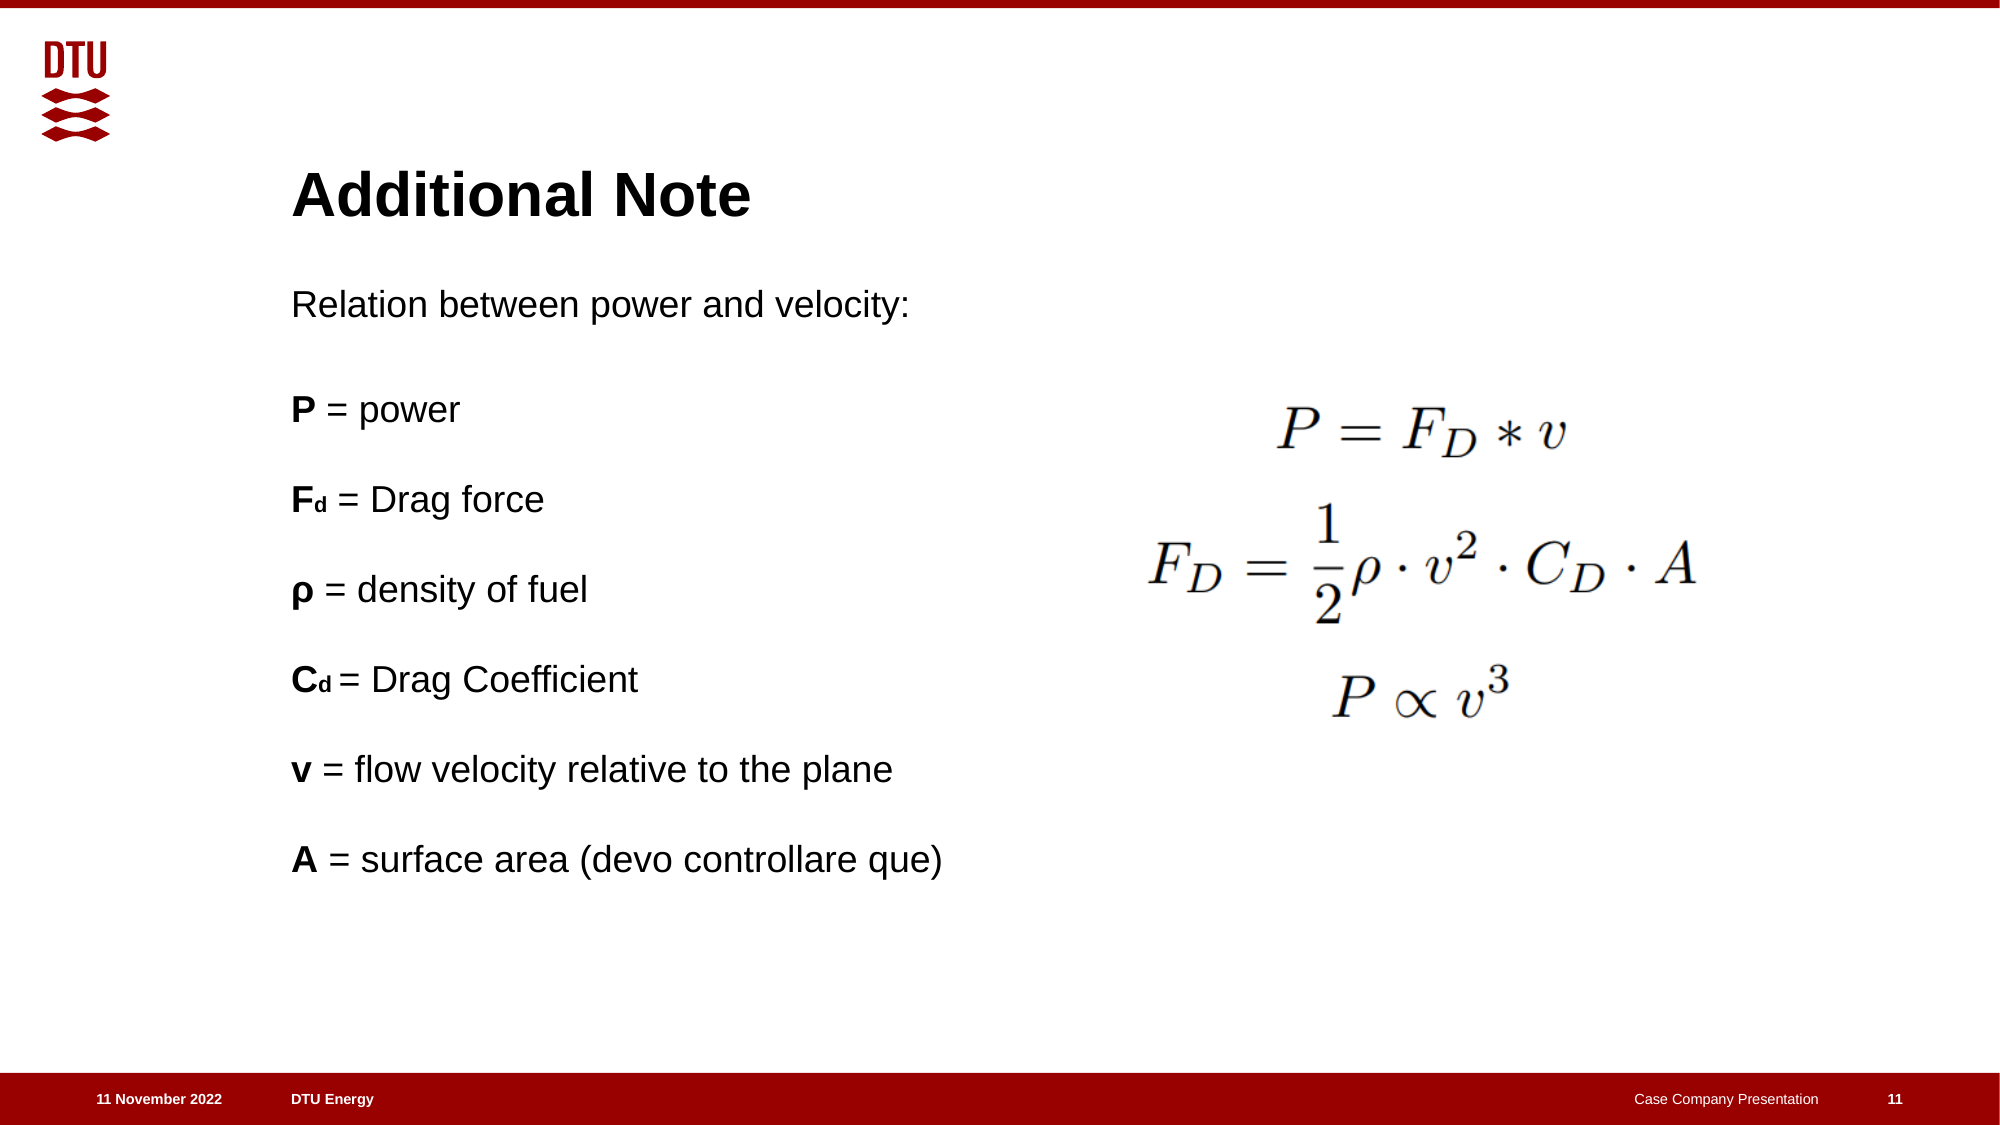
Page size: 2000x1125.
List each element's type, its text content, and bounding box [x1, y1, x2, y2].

slide_number 11 [1887, 1073, 1959, 1125]
title Additional Note [291, 69, 1819, 230]
list Relation between power and velocity: P = power Fd = Drag force ρ = density of fuel Cd = Drag Coefficient v = flow velocity relative to the plane A = surface area (devo controllare que) [291, 279, 1819, 1024]
picture [1106, 373, 1720, 752]
